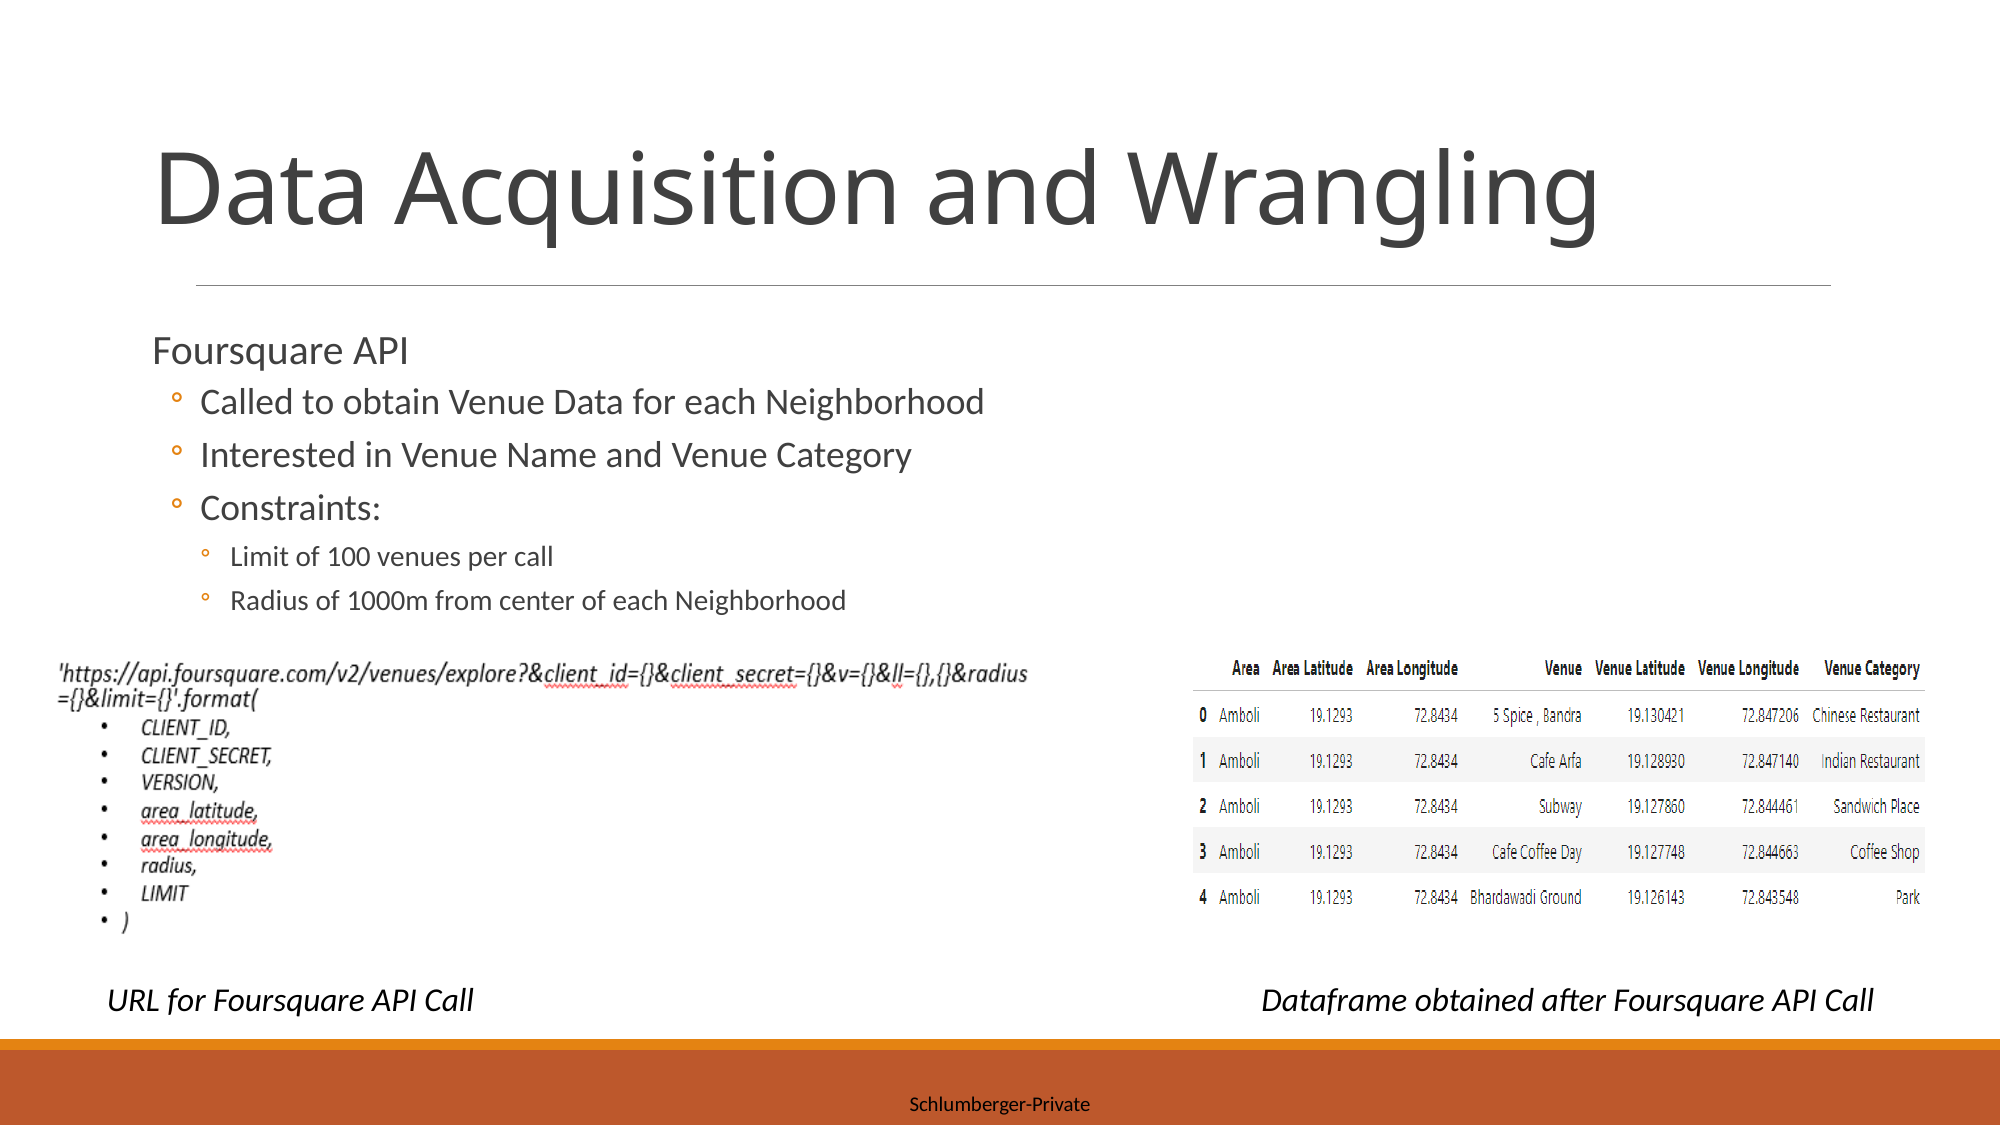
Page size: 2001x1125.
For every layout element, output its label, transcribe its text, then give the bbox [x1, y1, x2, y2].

text_box Dataframe obtained after Foursquare API Call [1193, 971, 1944, 1026]
list Foursquare API Called to obtain Venue Data for each Neighborhood Interested in Venue Name and Venue Category Constraints: Limit of 100 venues per call Radius of 1000m from center of each Neighborhood [137, 321, 1863, 1035]
picture [56, 653, 1035, 946]
picture [1193, 653, 1949, 937]
text_box URL for Foursquare API Call [0, 971, 666, 1026]
title Data Acquisition and Wrangling [137, 34, 1863, 253]
